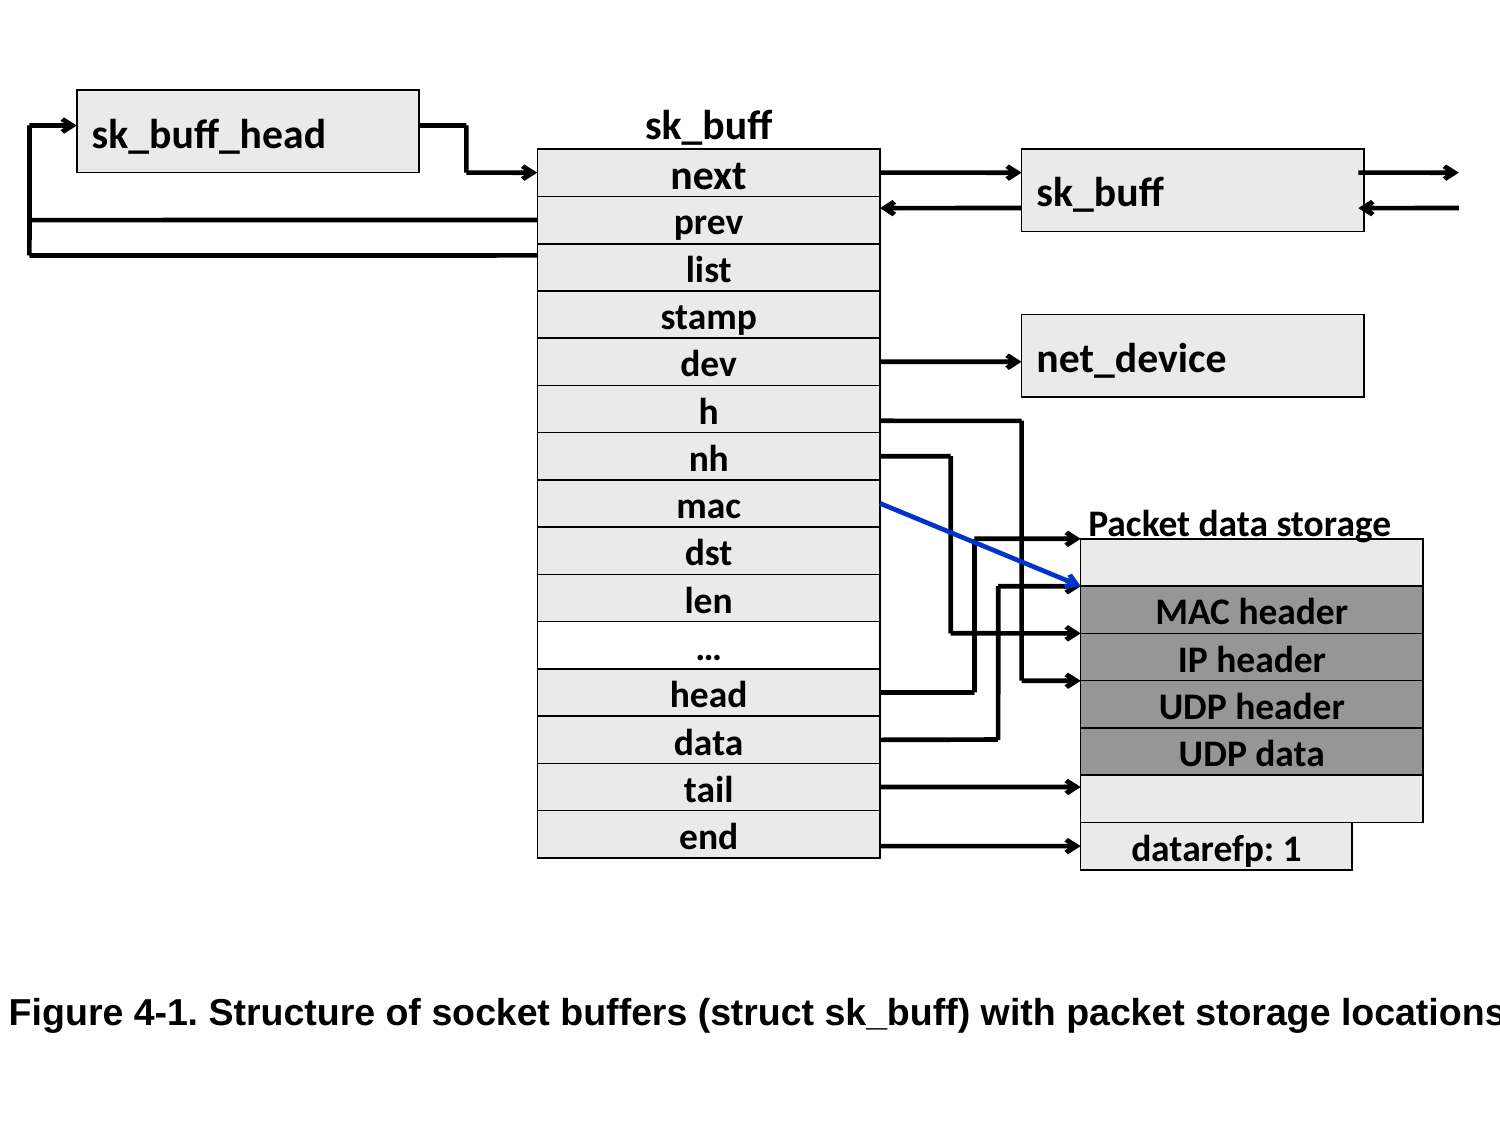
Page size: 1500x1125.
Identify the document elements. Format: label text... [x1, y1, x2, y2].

text_box Figure 4-1. Structure of socket buffers (struct sk_buff) with packet storage locations [0, 980, 1500, 1040]
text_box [29, 89, 1460, 871]
